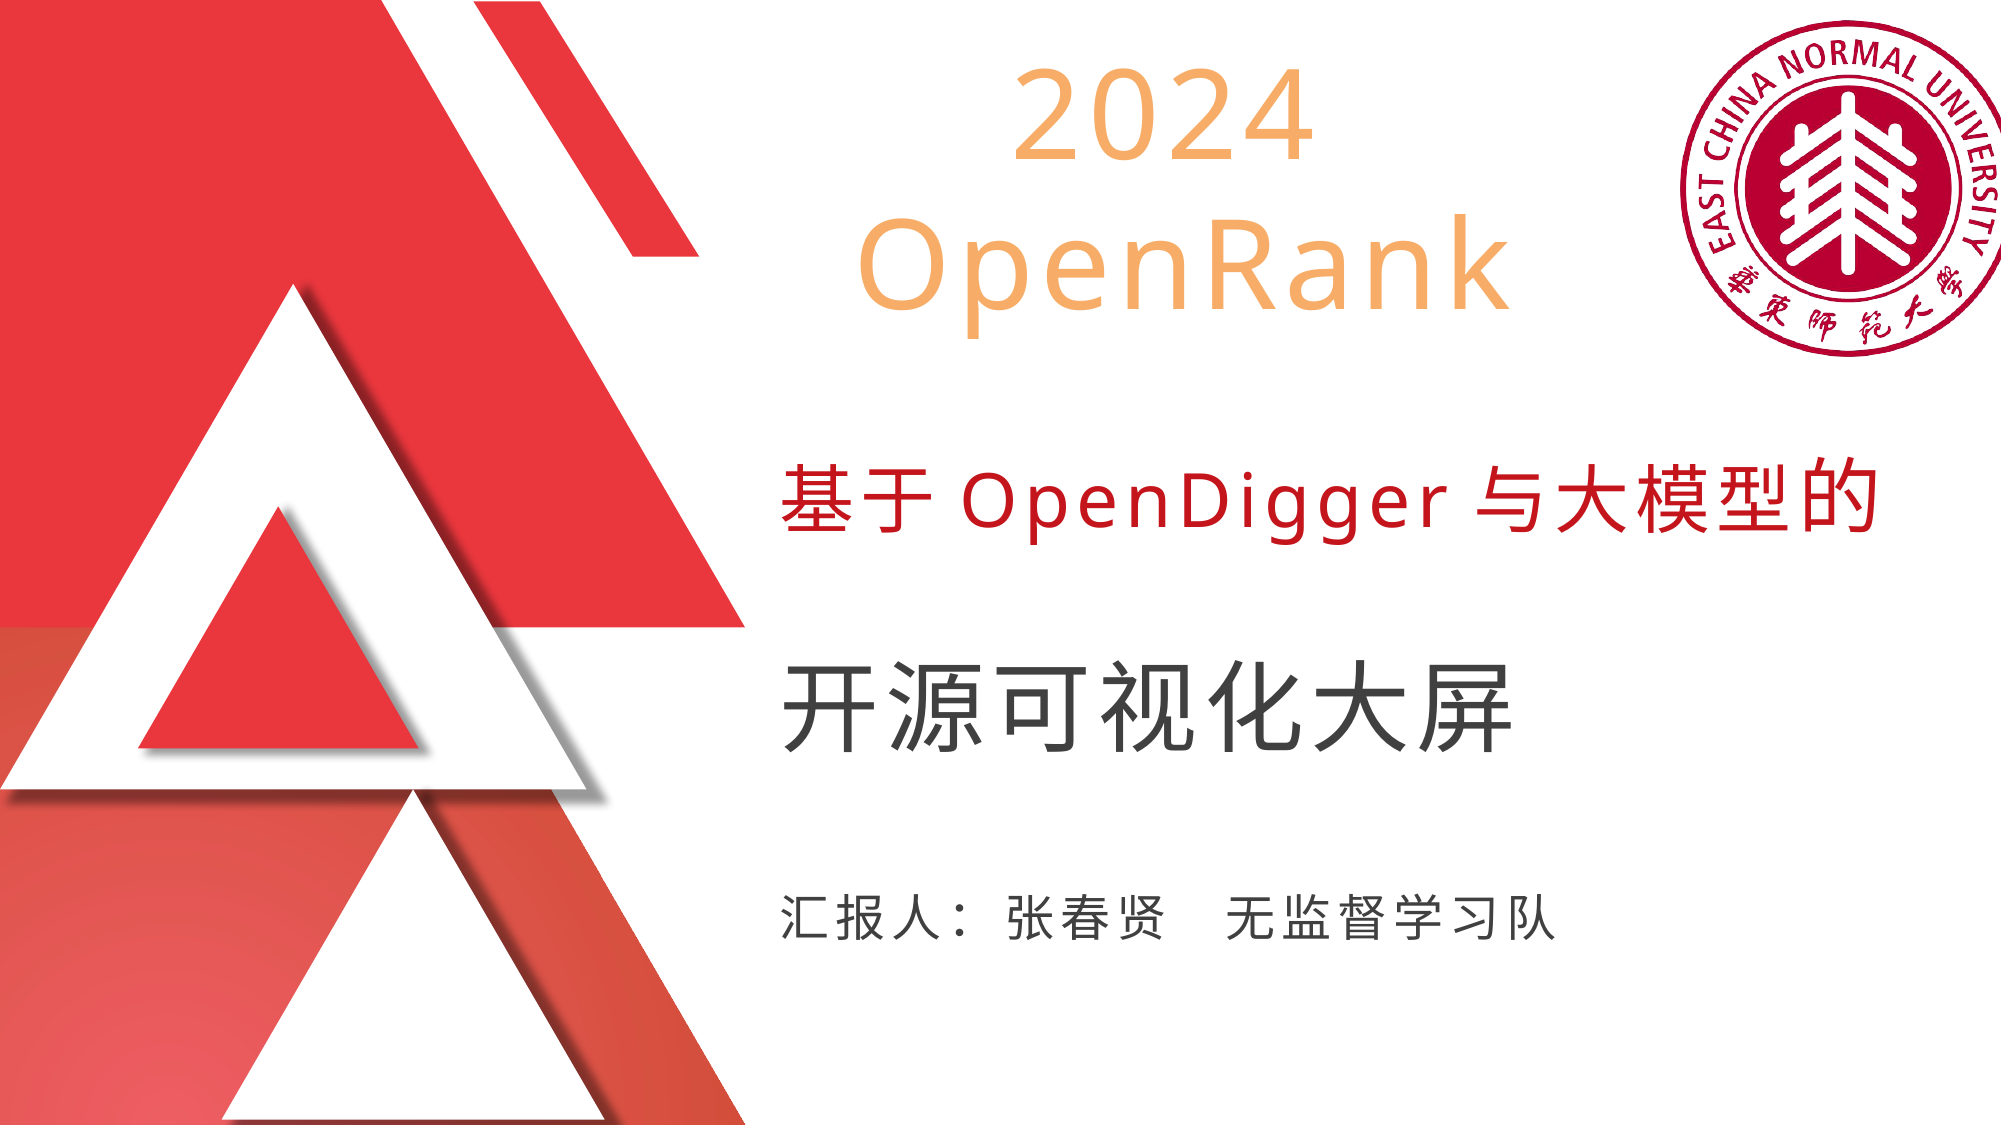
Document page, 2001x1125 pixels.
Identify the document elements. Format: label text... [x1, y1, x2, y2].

text_box 基于OpenDigger与大模型的 开源可视化大屏 [764, 437, 1988, 772]
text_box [0, 0, 745, 1125]
text_box 汇报人：张春贤 无监督学习队 [764, 878, 2000, 954]
text_box 2024 OpenRank [745, 27, 1671, 342]
picture [1671, 7, 2001, 366]
